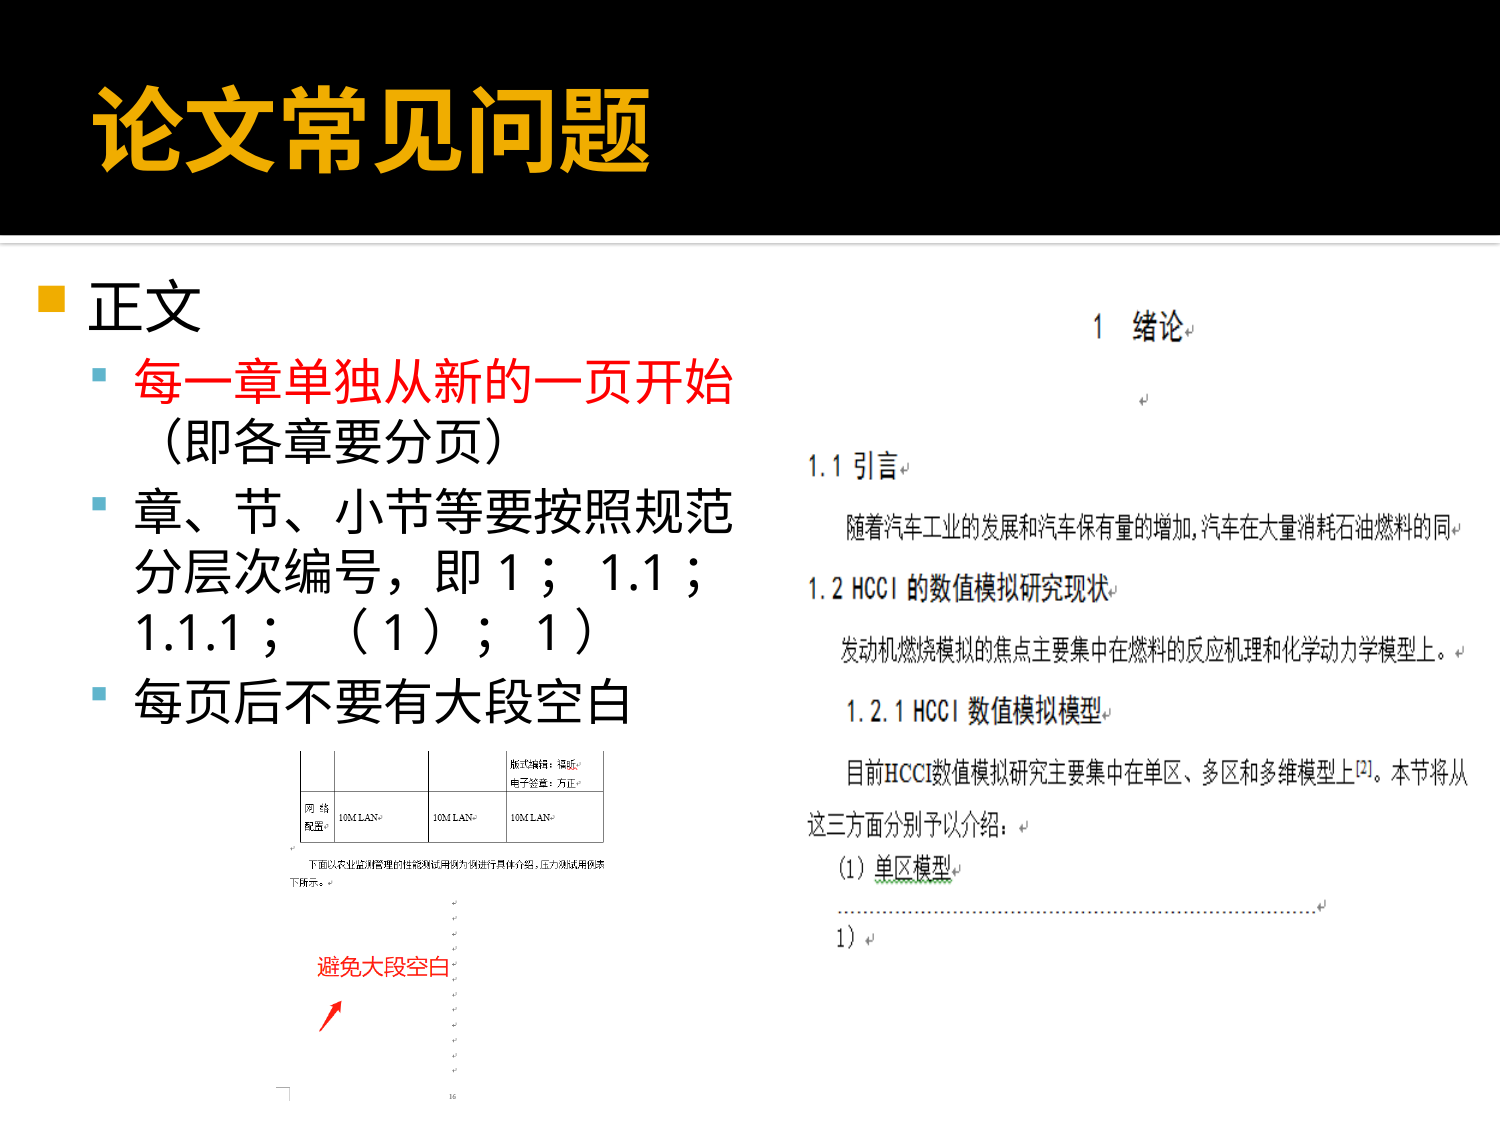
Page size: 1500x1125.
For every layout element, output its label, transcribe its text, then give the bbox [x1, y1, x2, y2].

title 论文常见问题 [75, 25, 1425, 231]
picture [251, 751, 604, 1103]
picture [785, 290, 1477, 965]
list 正文 每一章单独从新的一页开始（即各章要分页） 章、节、小节等要按照规范分层次编号，即1；1.1；1.1.1； （1）；1） 每页后不要有大段空白 [5, 255, 761, 1050]
